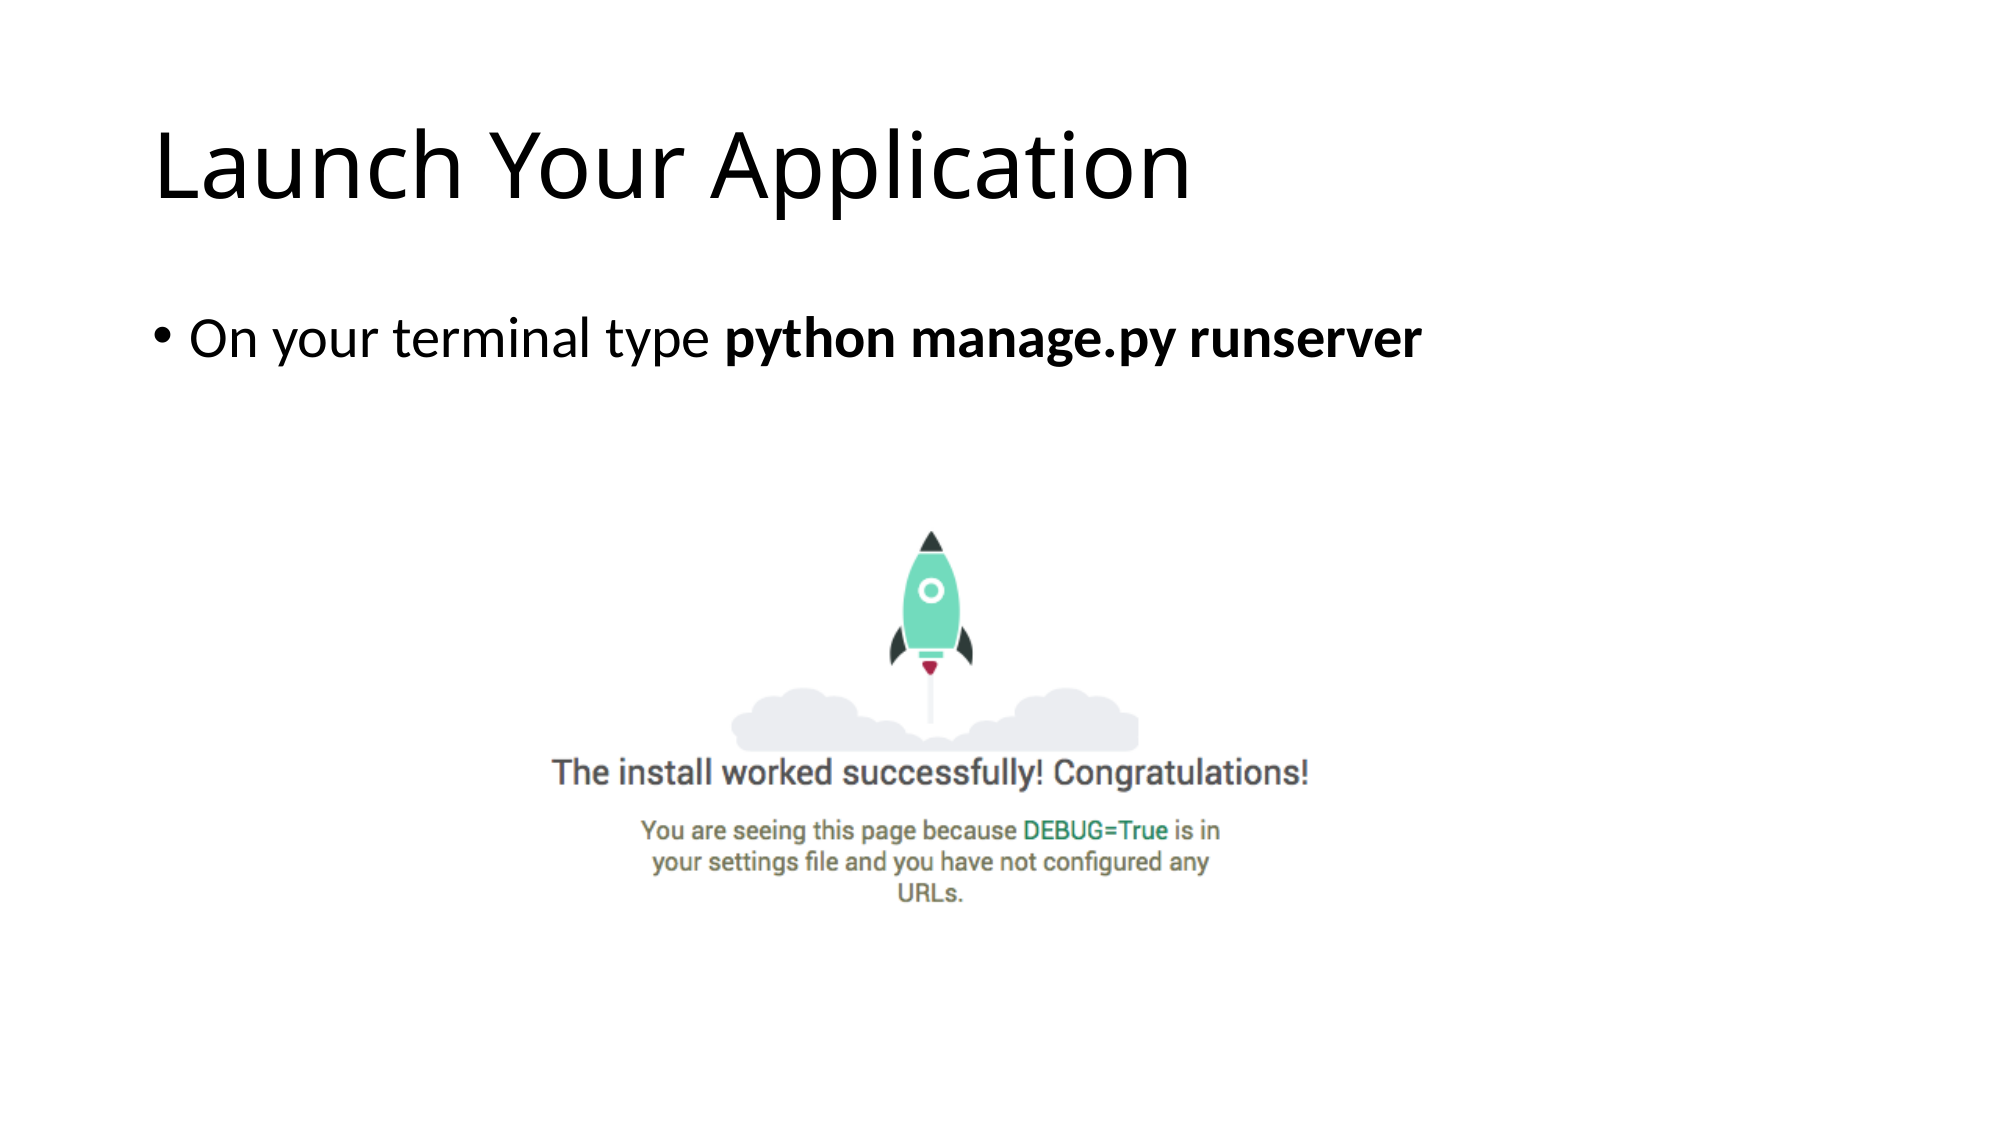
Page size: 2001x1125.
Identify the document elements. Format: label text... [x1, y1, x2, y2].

list On your terminal type python manage.py runserver [137, 299, 1863, 1014]
picture [261, 372, 1597, 1036]
title Launch Your Application [137, 59, 1863, 278]
